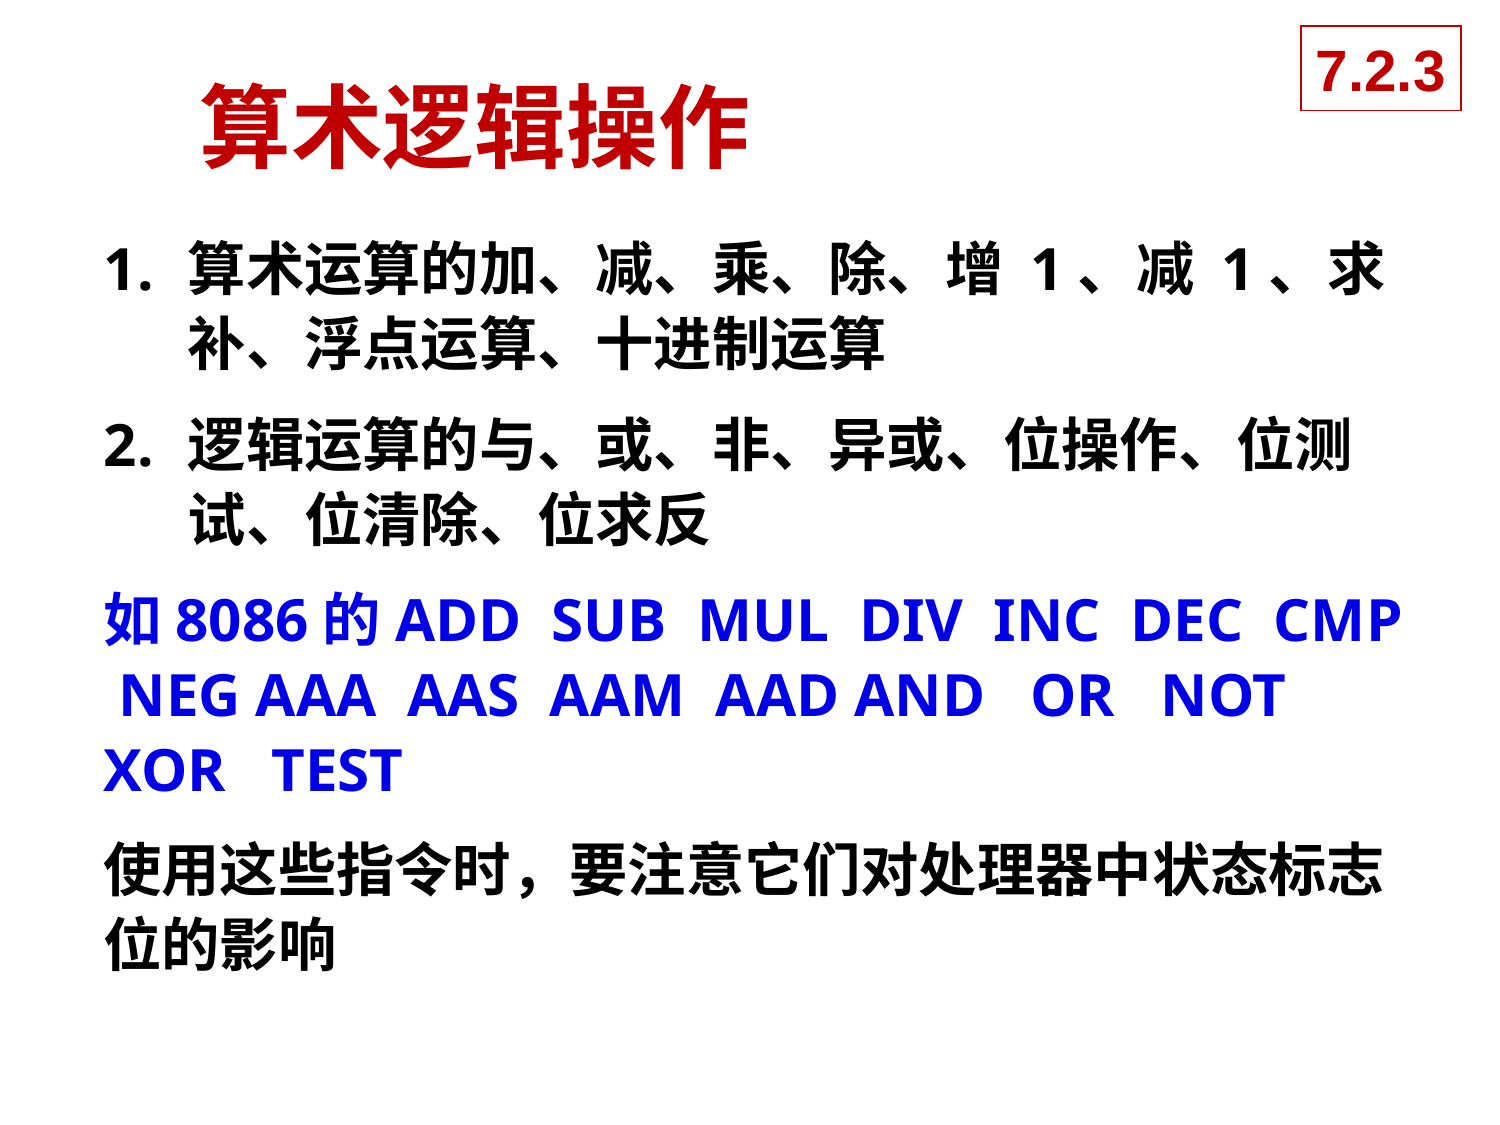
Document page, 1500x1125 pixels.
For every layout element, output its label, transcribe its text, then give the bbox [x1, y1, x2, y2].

text_box 7.2.3 [1301, 25, 1461, 111]
title 算术逻辑操作 [184, 62, 1448, 188]
list 算术运算的加、减、乘、除、增 1、减 1、求补、浮点运算、十进制运算 逻辑运算的与、或、非、异或、位操作、位测试、位清除、位求反 如8086的ADD SUB MUL DIV INC DEC CMP NEG AAA AAS AAM AAD AND OR NOT XOR TEST 使用这些指令时，要注意它们对处理器中状态标志位的影响 [88, 219, 1426, 988]
